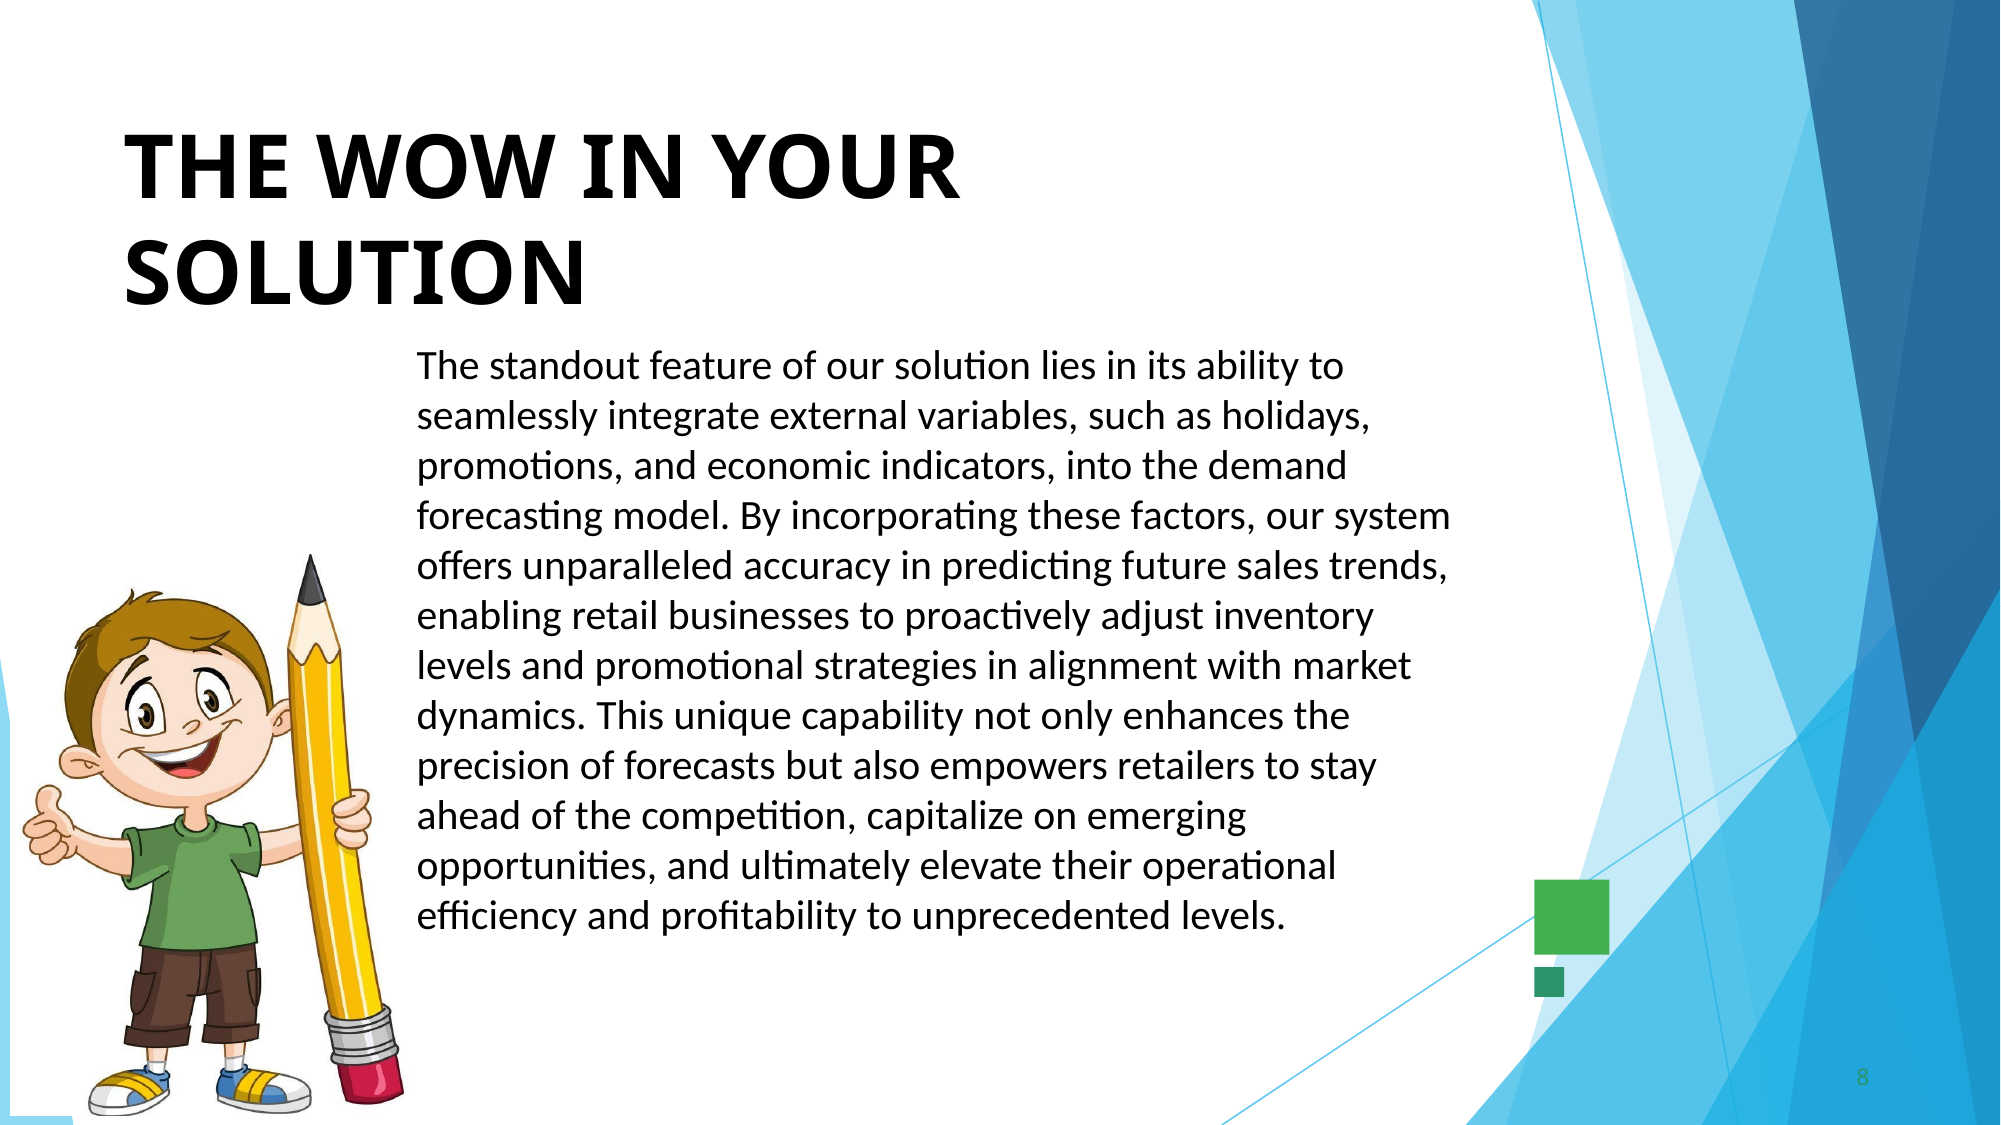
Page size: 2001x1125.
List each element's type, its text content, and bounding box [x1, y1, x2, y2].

picture [10, 554, 416, 1116]
text_box The standout feature of our solution lies in its ability to seamlessly integrate external variables, such as holidays, promotions, and economic indicators, into the demand forecasting model. By incorporating these factors, our system offers unparalleled accuracy in predicting future sales trends, enabling retail businesses to proactively adjust inventory levels and promotional strategies in alignment with market dynamics. This unique capability not only enhances the precision of forecasts but also empowers retailers to stay ahead of the competition, capitalize on emerging opportunities, and ultimately elevate their operational efficiency and profitability to unprecedented levels. [416, 337, 1459, 714]
text_box [1534, 967, 1565, 997]
text_box [1534, 879, 1610, 955]
title THE WOW IN YOUR SOLUTION [121, 107, 1359, 323]
text_box 8 [1849, 1061, 1888, 1095]
